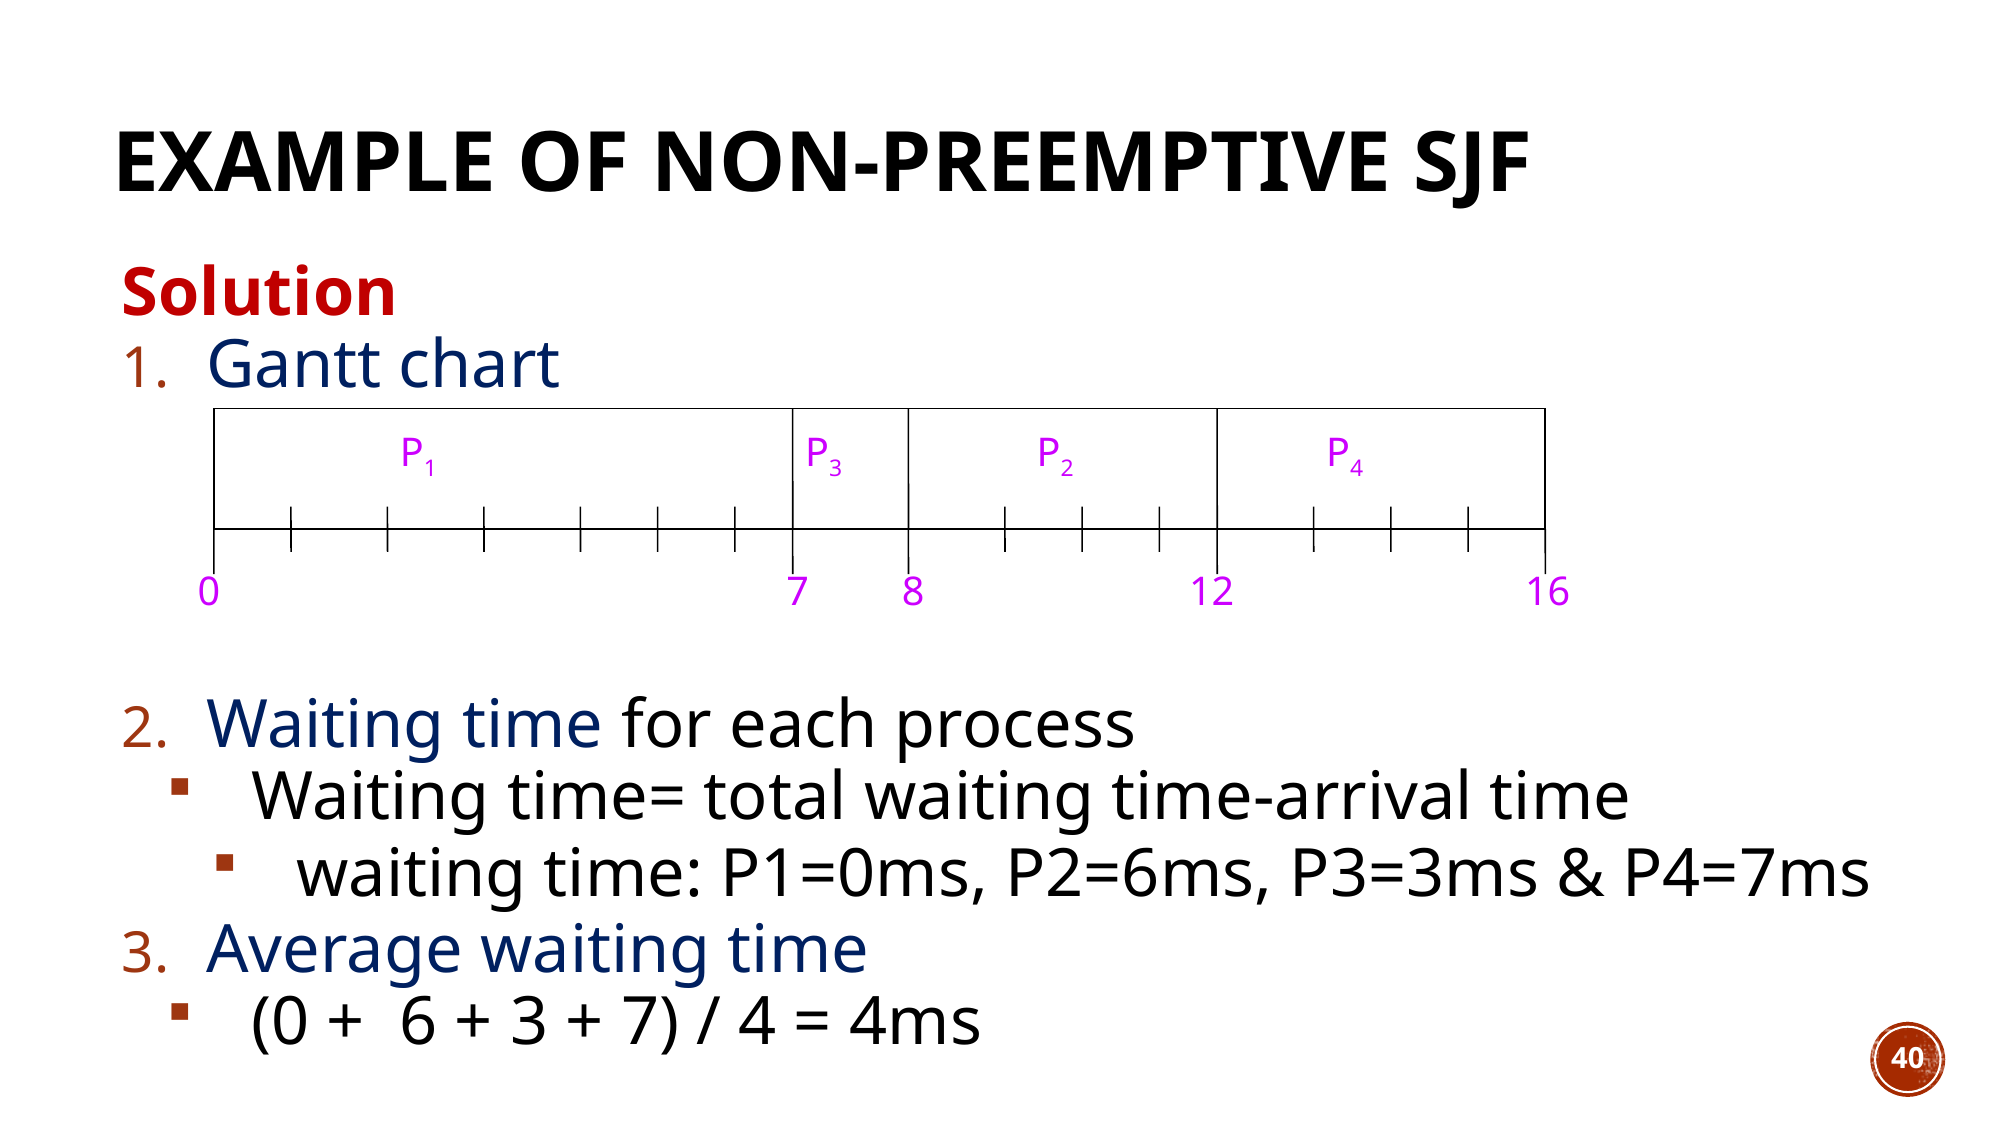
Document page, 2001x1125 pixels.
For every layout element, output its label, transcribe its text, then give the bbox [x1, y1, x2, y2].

slide_number 40 [175, 408, 1580, 622]
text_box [177, 410, 1579, 621]
title Example of Non-Preemptive SJF [97, 79, 1905, 250]
list Solution Gantt chart Waiting time for each process Waiting time= total waiting time-arrival time waiting time: P1=0ms, P2=6ms, P3=3ms & P4=7ms Average waiting time (0 + 6 + 3 + 7) / 4 = 4ms [97, 250, 1905, 1068]
slide_number 40 [1855, 1028, 1961, 1089]
